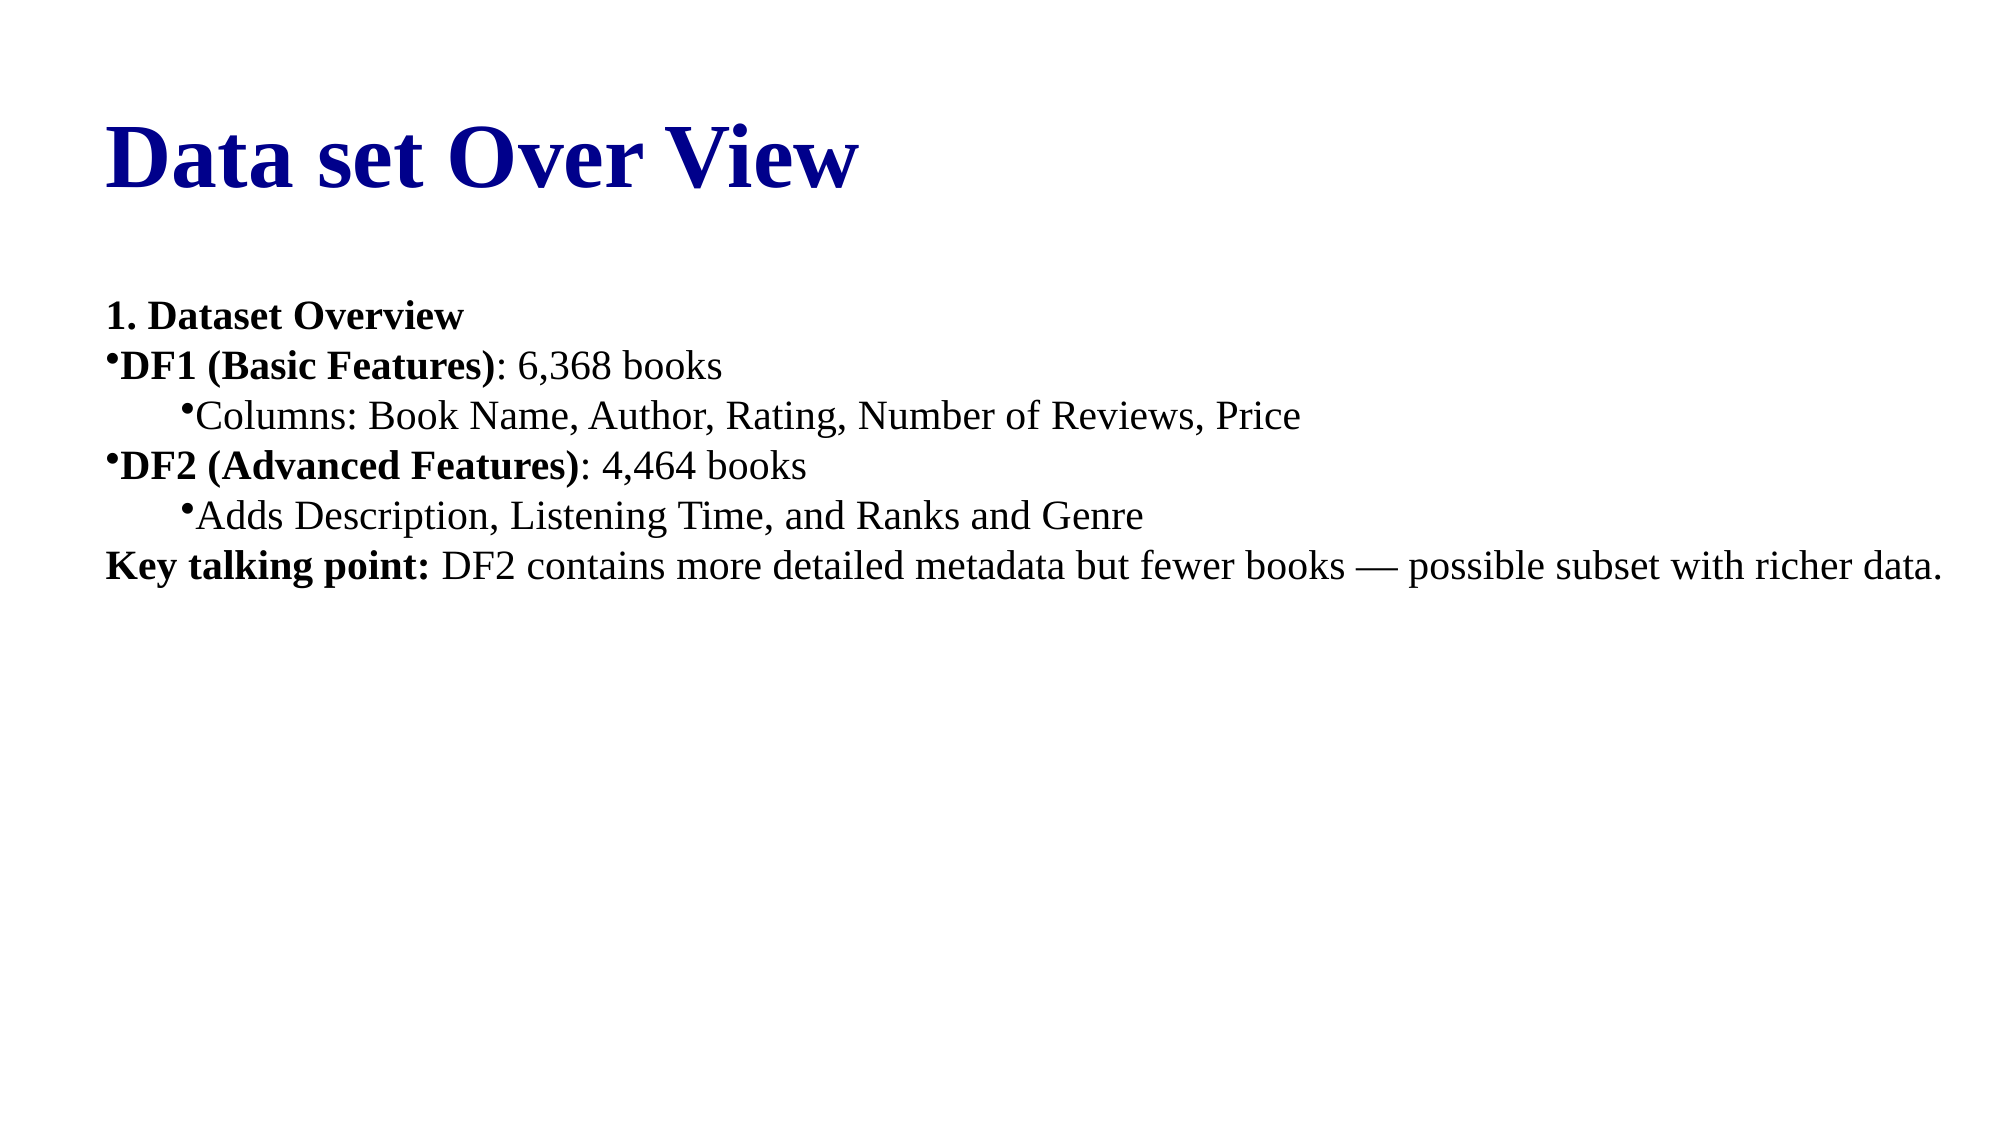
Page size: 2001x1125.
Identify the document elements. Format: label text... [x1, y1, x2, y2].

title Data set Over View [90, 49, 1816, 136]
list 1. Dataset Overview DF1 (Basic Features): 6,368 books Columns: Book Name, Author, Rating, Number of Reviews, Price DF2 (Advanced Features): 4,464 books Adds Description, Listening Time, and Ranks and Genre Key talking point: DF2 contains more detailed metadata but fewer books — possible subset with richer data. [90, 136, 1968, 790]
